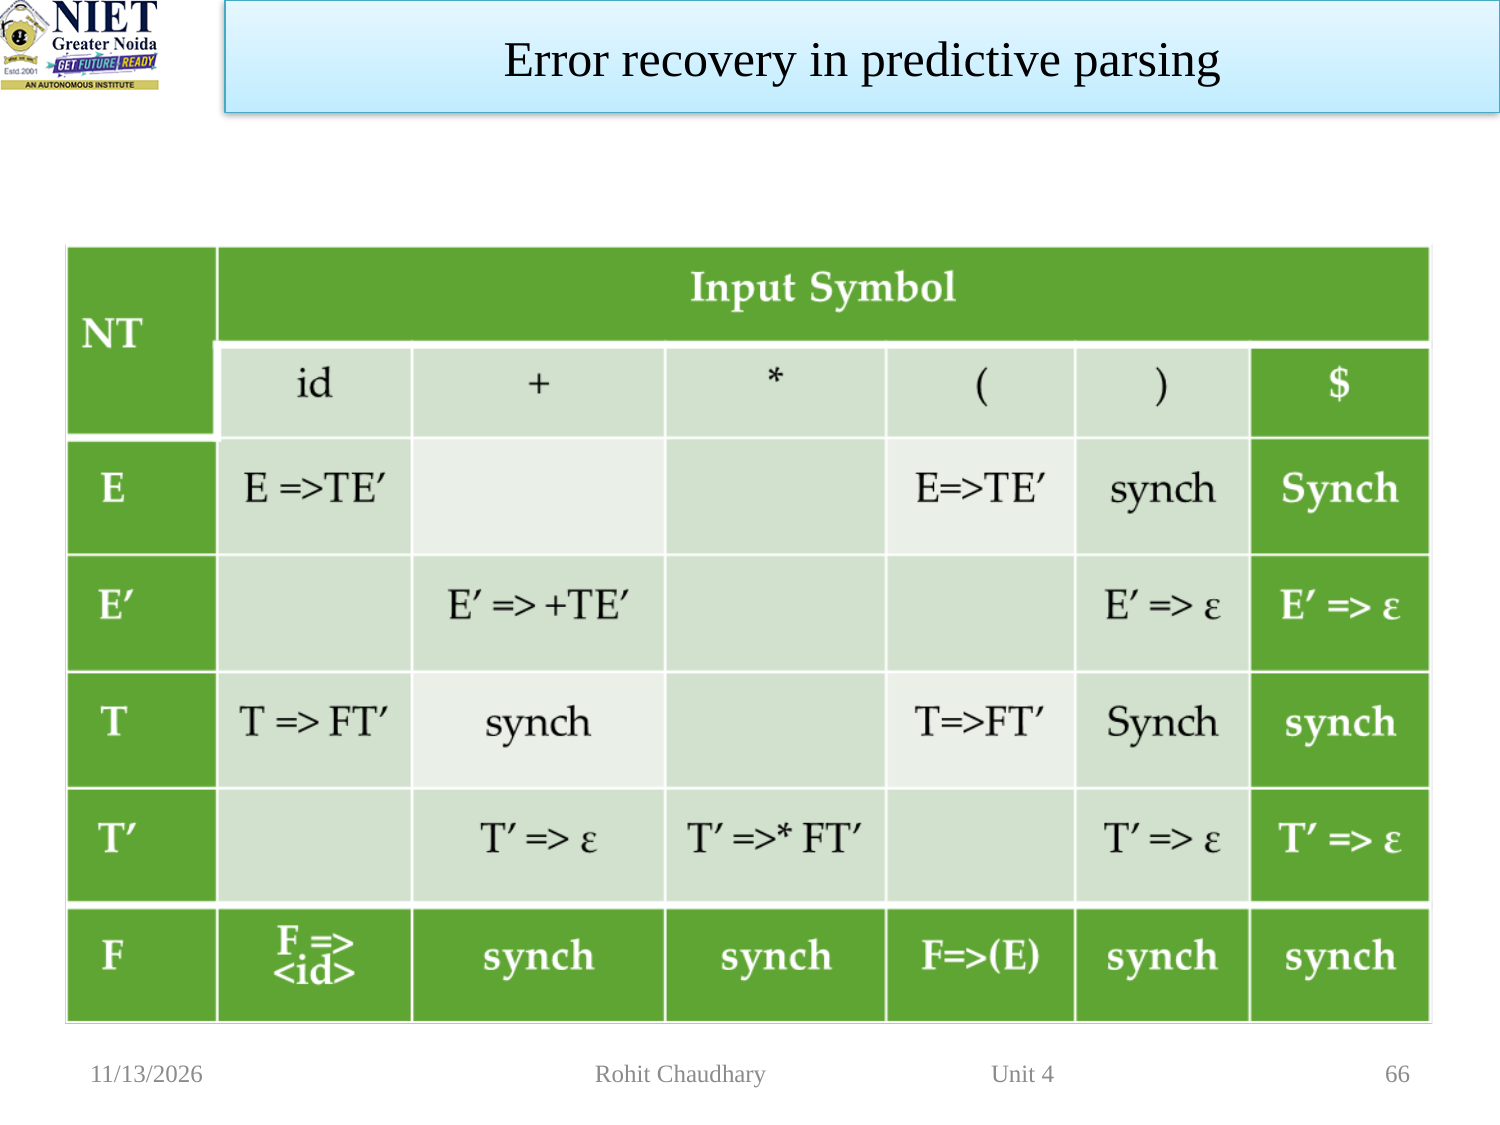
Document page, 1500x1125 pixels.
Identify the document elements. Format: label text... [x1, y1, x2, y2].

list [64, 243, 1436, 1026]
footer Rohit Chaudhary Unit 4 [412, 1042, 1238, 1103]
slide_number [75, 1042, 412, 1103]
slide_number 66 [1238, 1042, 1425, 1103]
picture [0, 0, 159, 90]
text_box Error recovery in predictive parsing [224, 0, 1500, 113]
